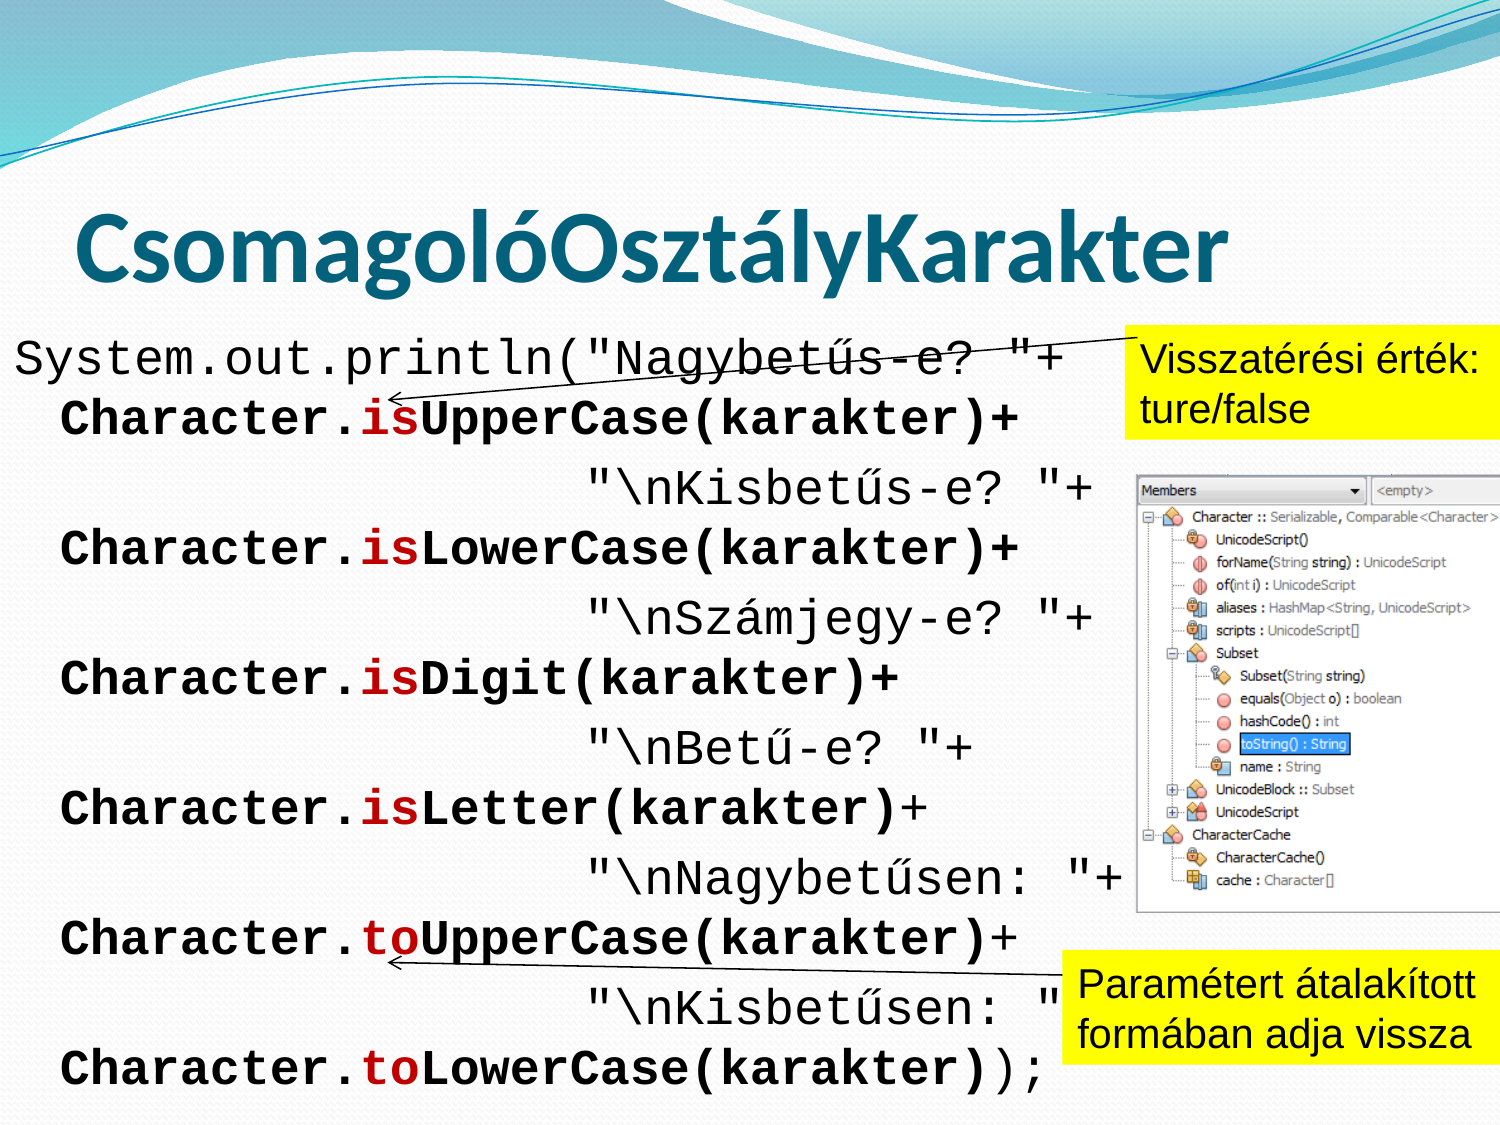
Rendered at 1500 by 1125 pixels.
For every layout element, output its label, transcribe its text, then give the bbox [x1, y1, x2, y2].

text_box Paramétert átalakított formában adja vissza [1062, 949, 1500, 1065]
title CsomagolóOsztályKarakter [75, 115, 1425, 303]
list System.out.println("Nagybetűs-e? "+ Character.isUpperCase(karakter)+ "\nKisbetűs-e? "+ Character.isLowerCase(karakter)+ "\nSzámjegy-e? "+ Character.isDigit(karakter)+ "\nBetű-e? "+ Character.isLetter(karakter)+ "\nNagybetűsen: "+ Character.toUpperCase(karakter)+ "\nKisbetűsen: "+ Character.toLowerCase(karakter)); [0, 317, 1500, 1125]
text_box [387, 962, 1063, 976]
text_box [387, 337, 1138, 401]
text_box Visszatérési érték: ture/false [1124, 324, 1500, 440]
picture [1134, 474, 1500, 913]
